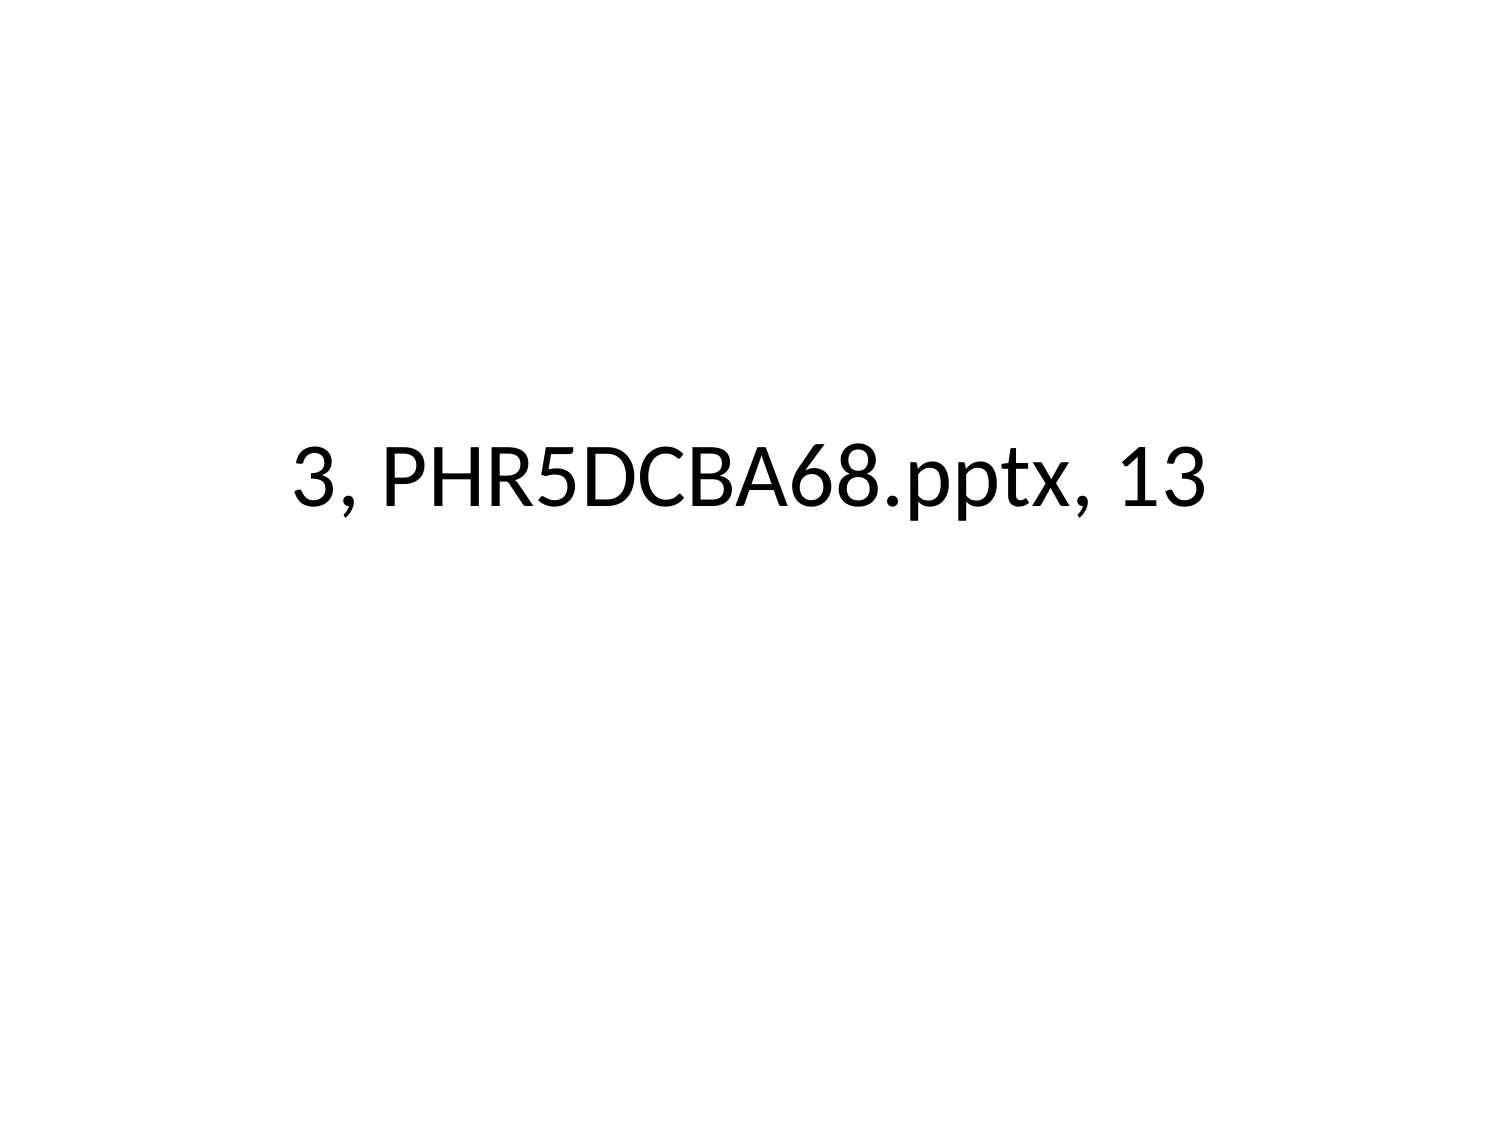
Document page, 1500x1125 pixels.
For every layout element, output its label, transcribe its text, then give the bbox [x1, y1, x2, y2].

title 3, PHR5DCBA68.pptx, 13 [112, 349, 1388, 591]
